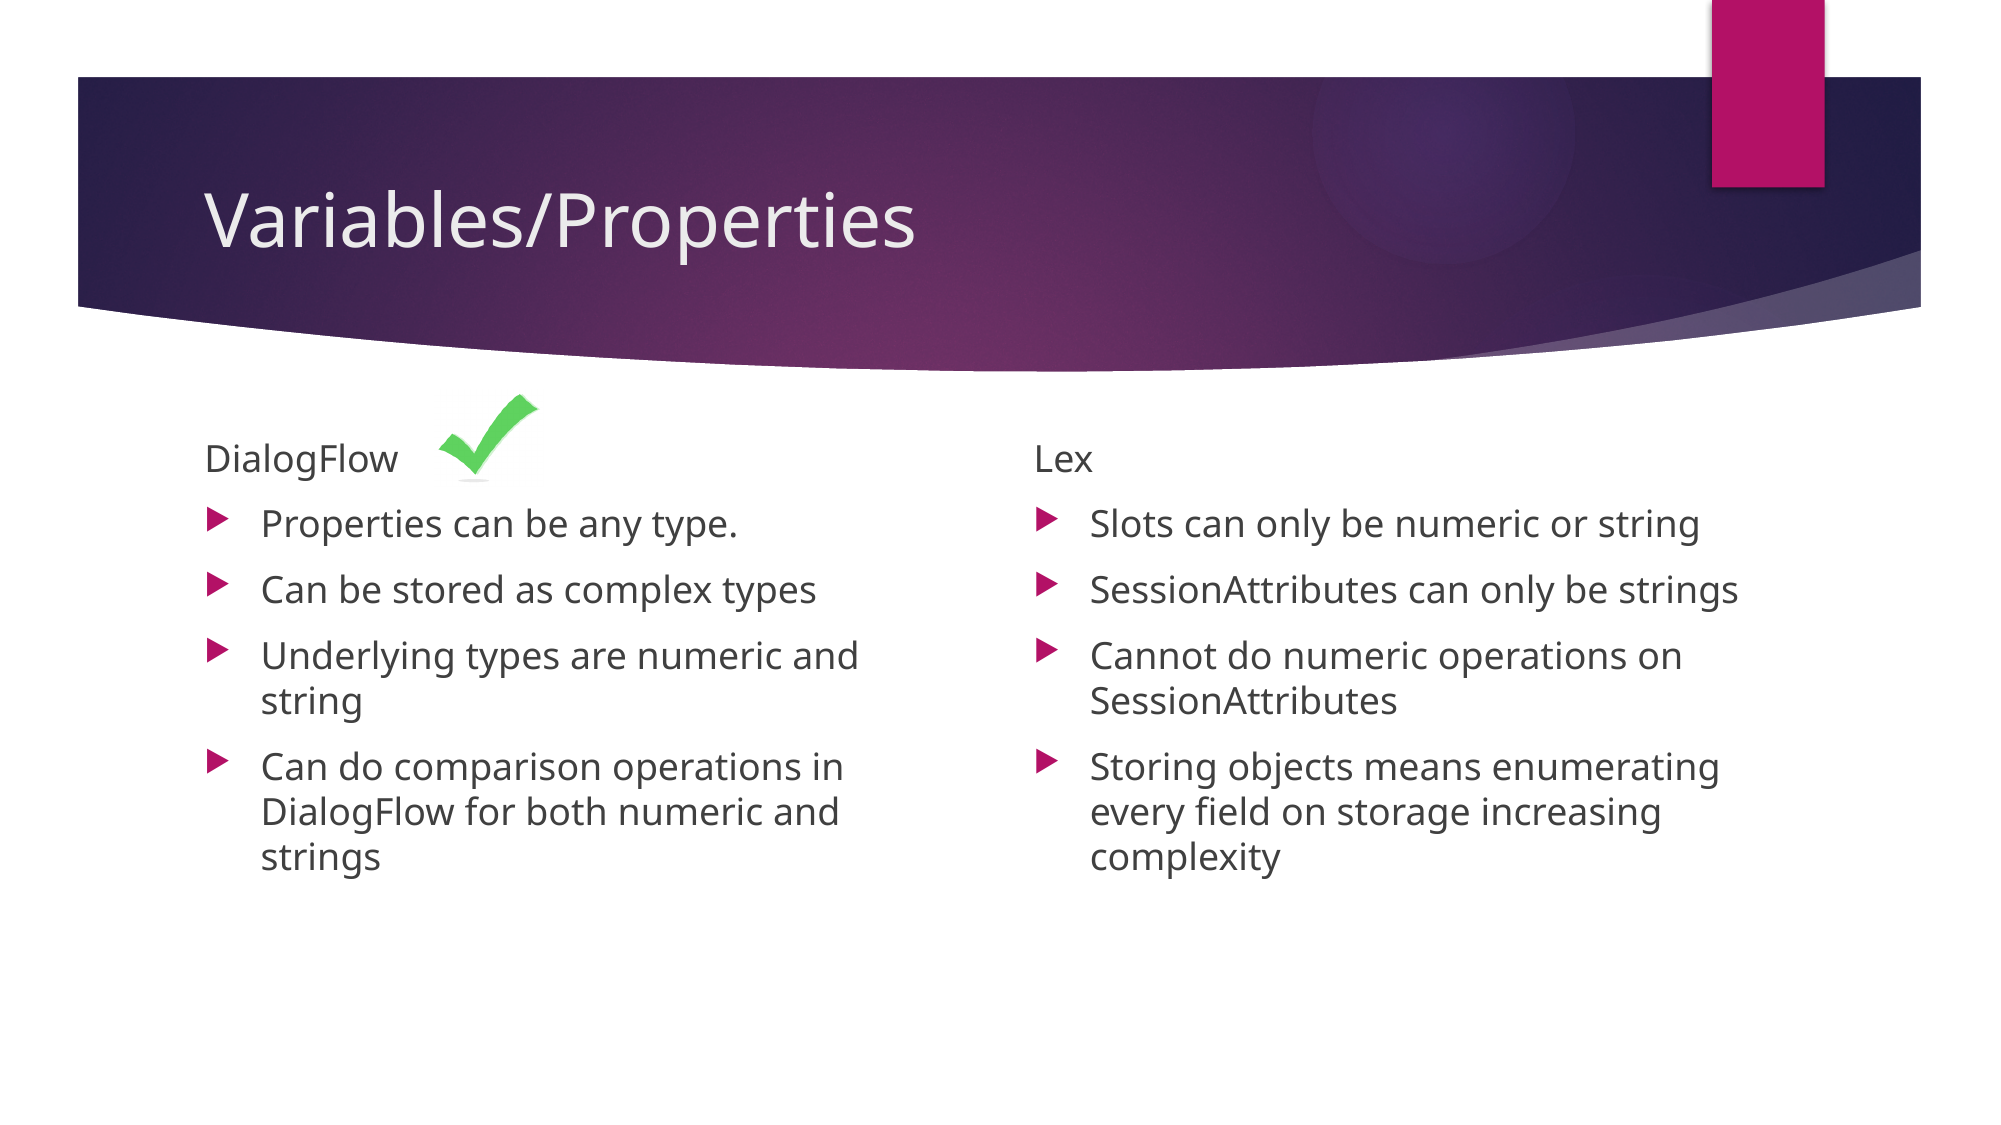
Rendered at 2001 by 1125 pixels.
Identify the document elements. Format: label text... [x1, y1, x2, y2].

list DialogFlow Properties can be any type. Can be stored as complex types Underlying types are numeric and string Can do comparison operations in DialogFlow for both numeric and strings [189, 427, 981, 988]
list Lex Slots can only be numeric or string SessionAttributes can only be strings Cannot do numeric operations on SessionAttributes Storing objects means enumerating every field on storage increasing complexity [1018, 427, 1810, 988]
title Variables/Properties [189, 159, 1627, 276]
picture [433, 389, 544, 487]
